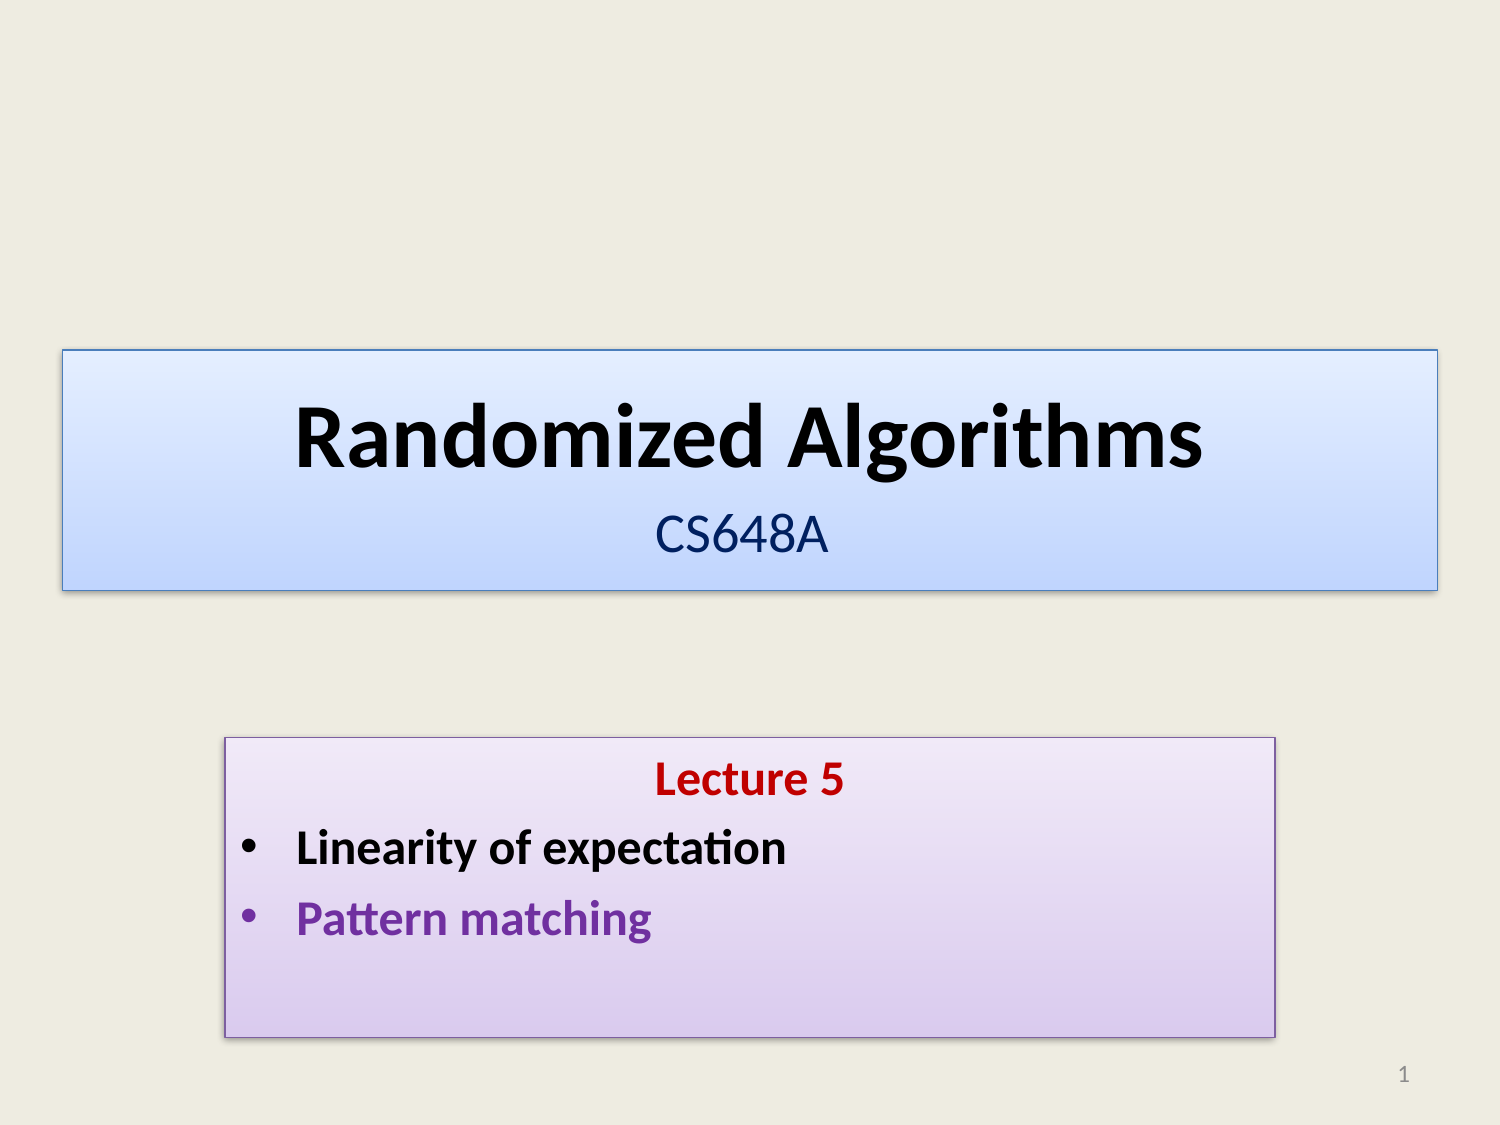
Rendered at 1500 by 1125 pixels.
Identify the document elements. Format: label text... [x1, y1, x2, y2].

title Randomized Algorithms CS648A [62, 349, 1438, 591]
slide_number 1 [1074, 1042, 1425, 1103]
subtitle Lecture 5 Linearity of expectation Pattern matching [224, 737, 1276, 1038]
